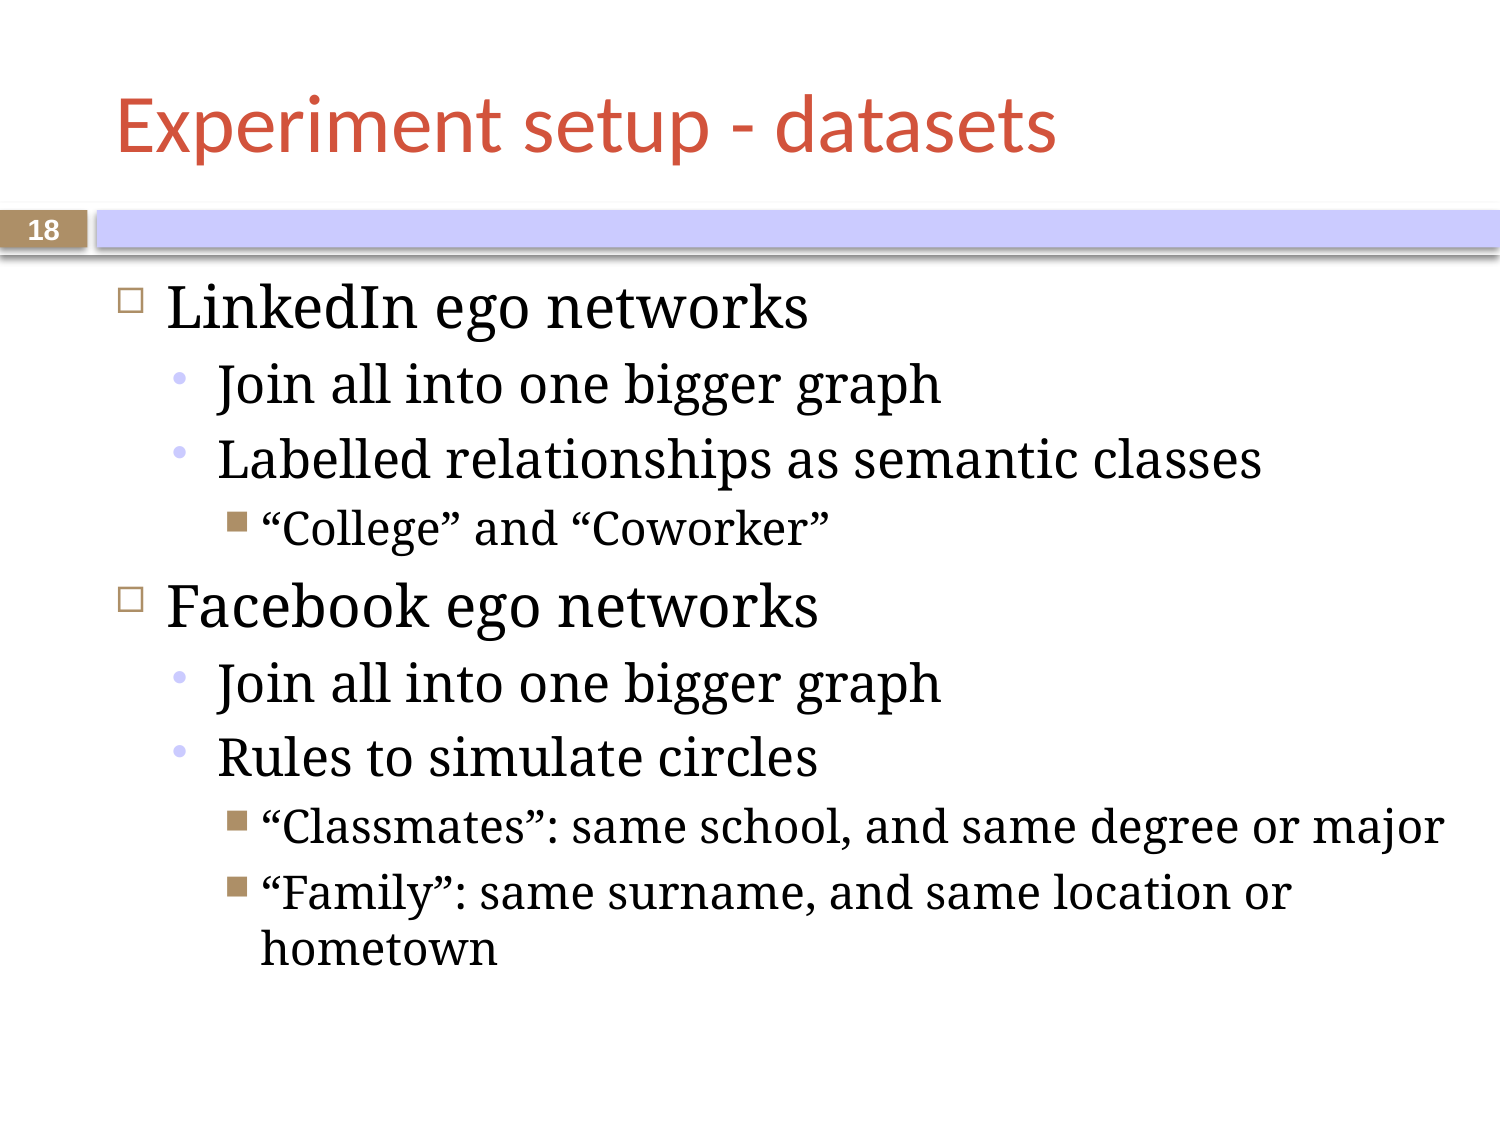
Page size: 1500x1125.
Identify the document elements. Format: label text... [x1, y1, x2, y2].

title Experiment setup - datasets [100, 37, 1438, 200]
slide_number 18 [0, 208, 88, 249]
list LinkedIn ego networks Join all into one bigger graph Labelled relationships as semantic classes “College” and “Coworker” Facebook ego networks Join all into one bigger graph Rules to simulate circles “Classmates”: same school, and same degree or major “Family”: same surname, and same location or hometown [100, 262, 1463, 1000]
